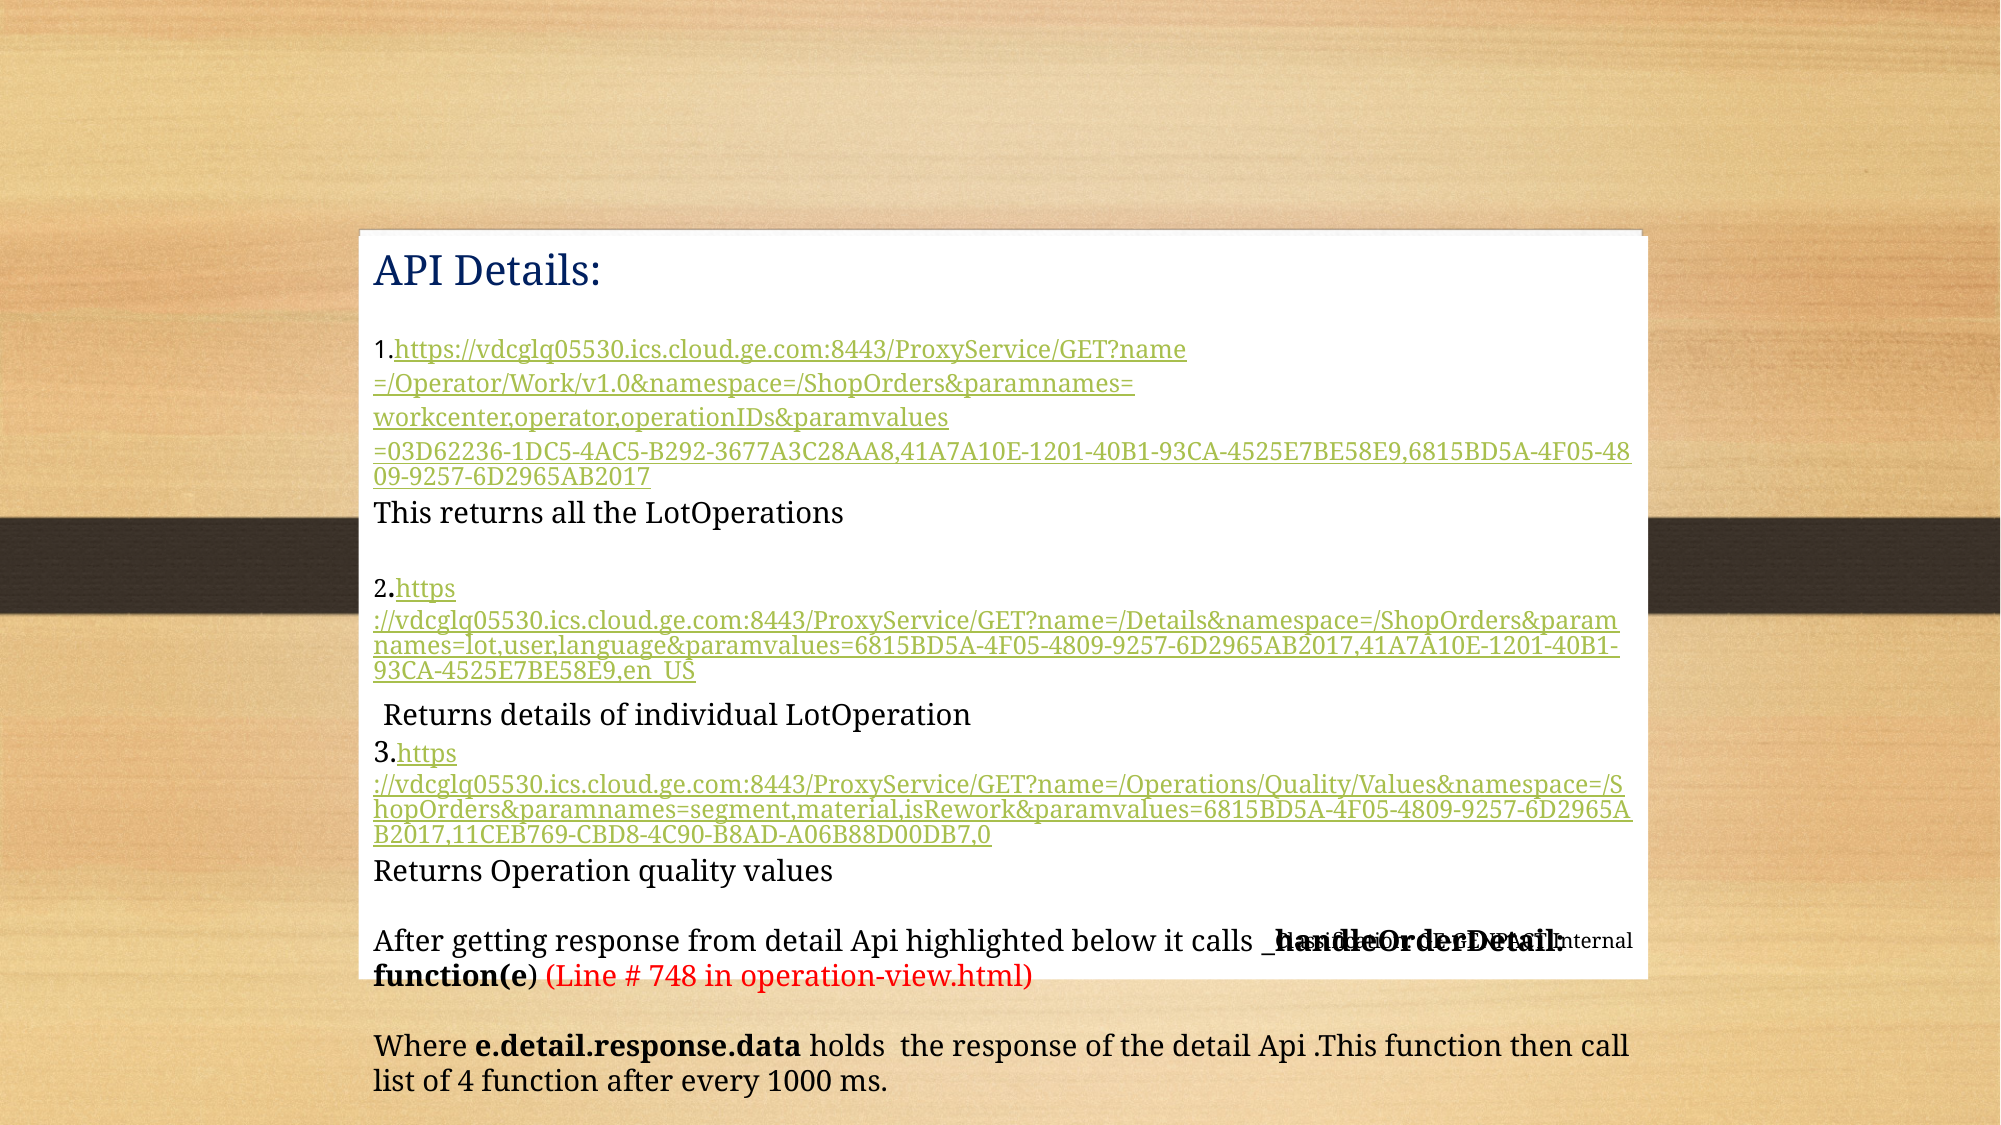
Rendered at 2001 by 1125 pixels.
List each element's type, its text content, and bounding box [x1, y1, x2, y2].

picture [0, 0, 2001, 1125]
text_box API Details: 1.https://vdcglq05530.ics.cloud.ge.com:8443/ProxyService/GET?name=/Operator/Work/v1.0&namespace=/ShopOrders&paramnames=workcenter,operator,operationIDs&paramvalues=03D62236-1DC5-4AC5-B292-3677A3C28AA8,41A7A10E-1201-40B1-93CA-4525E7BE58E9,6815BD5A-4F05-4809-9257-6D2965AB2017 This returns all the LotOperations 2.https://vdcglq05530.ics.cloud.ge.com:8443/ProxyService/GET?name=/Details&namespace=/ShopOrders&paramnames=lot,user,language&paramvalues=6815BD5A-4F05-4809-9257-6D2965AB2017,41A7A10E-1201-40B1-93CA-4525E7BE58E9,en_US Returns details of individual LotOperation 3.https://vdcglq05530.ics.cloud.ge.com:8443/ProxyService/GET?name=/Operations/Quality/Values&namespace=/ShopOrders&paramnames=segment,material,isRework&paramvalues=6815BD5A-4F05-4809-9257-6D2965AB2017,11CEB769-CBD8-4C90-B8AD-A06B88D00DB7,0 Returns Operation quality values After getting response from detail Api highlighted below it calls _handleOrderDetail: function(e) (Line # 748 in operation-view.html) Where e.detail.response.data holds the response of the detail Api .This function then call list of 4 function after every 1000 ms. [358, 236, 1649, 980]
footer Classification: GE-GENPACT Internal [792, 917, 1649, 964]
text_box [396, 453, 1499, 497]
